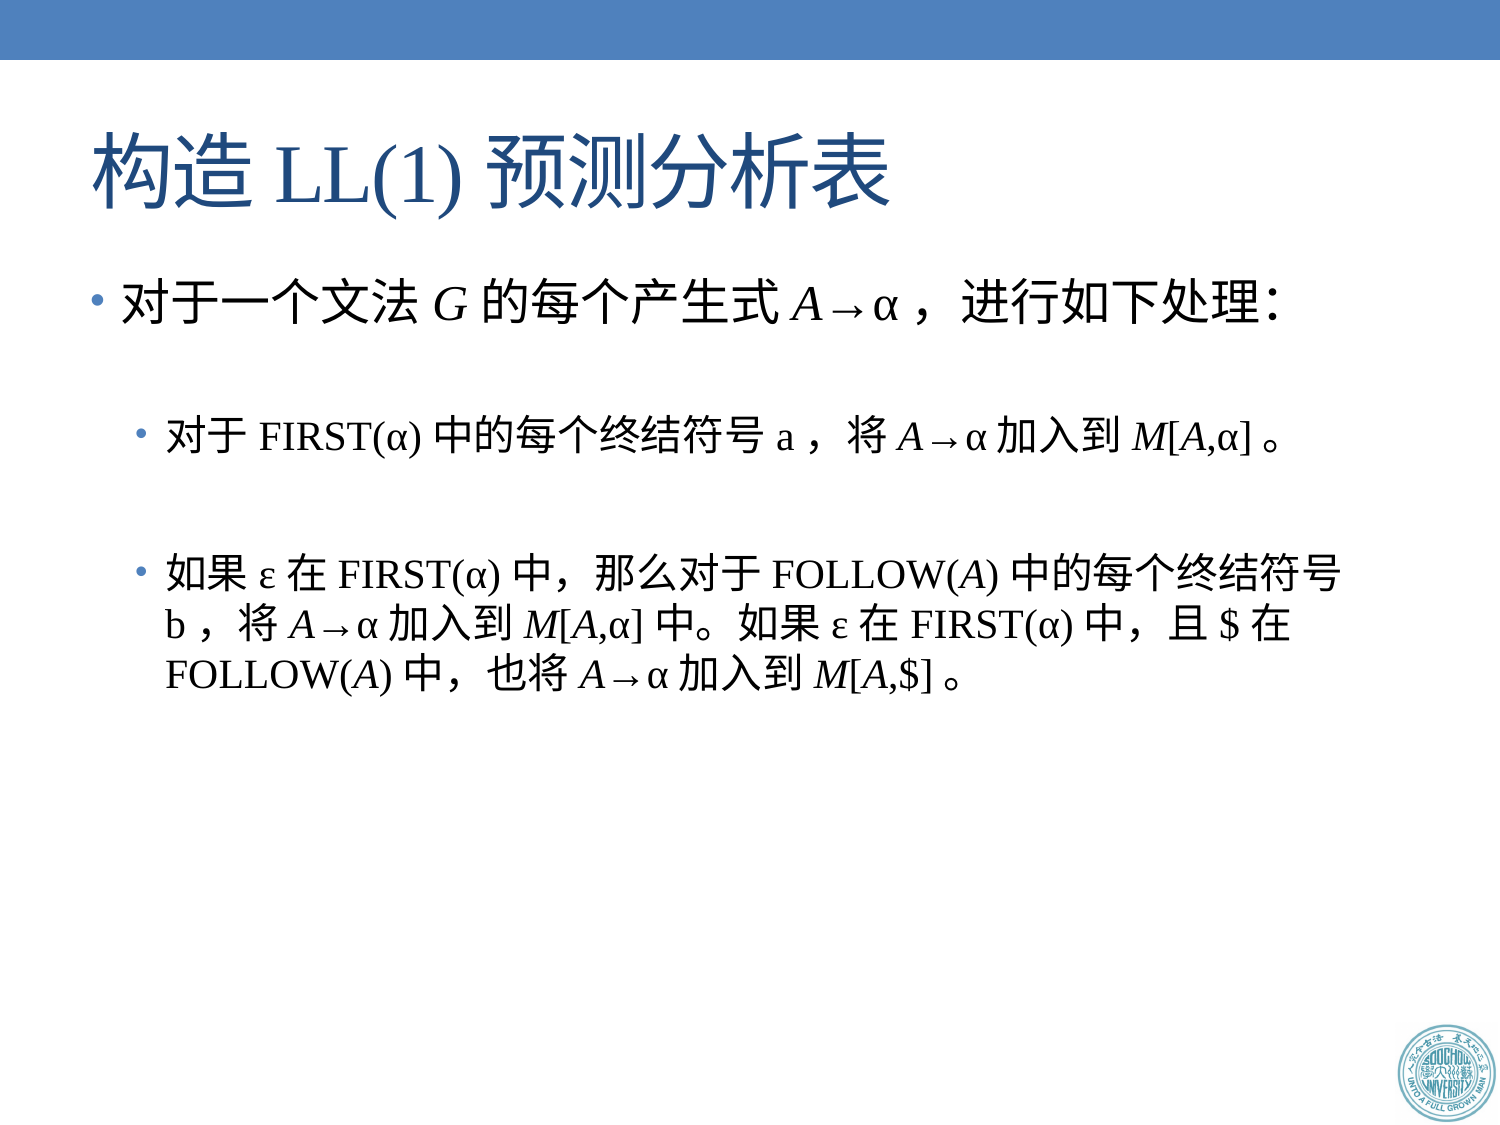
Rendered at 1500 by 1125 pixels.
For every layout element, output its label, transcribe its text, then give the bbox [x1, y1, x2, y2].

title 构造LL(1)预测分析表 [75, 87, 1425, 250]
list 对于一个文法G的每个产生式A→α，进行如下处理： 对于FIRST(α)中的每个终结符号a，将A→α加入到M[A,α]。 如果ε在FIRST(α)中，那么对于FOLLOW(A)中的每个终结符号b，将A→α加入到M[A,α]中。如果ε在FIRST(α)中，且$在FOLLOW(A)中，也将A→α加入到M[A,$]。 [75, 262, 1425, 1063]
